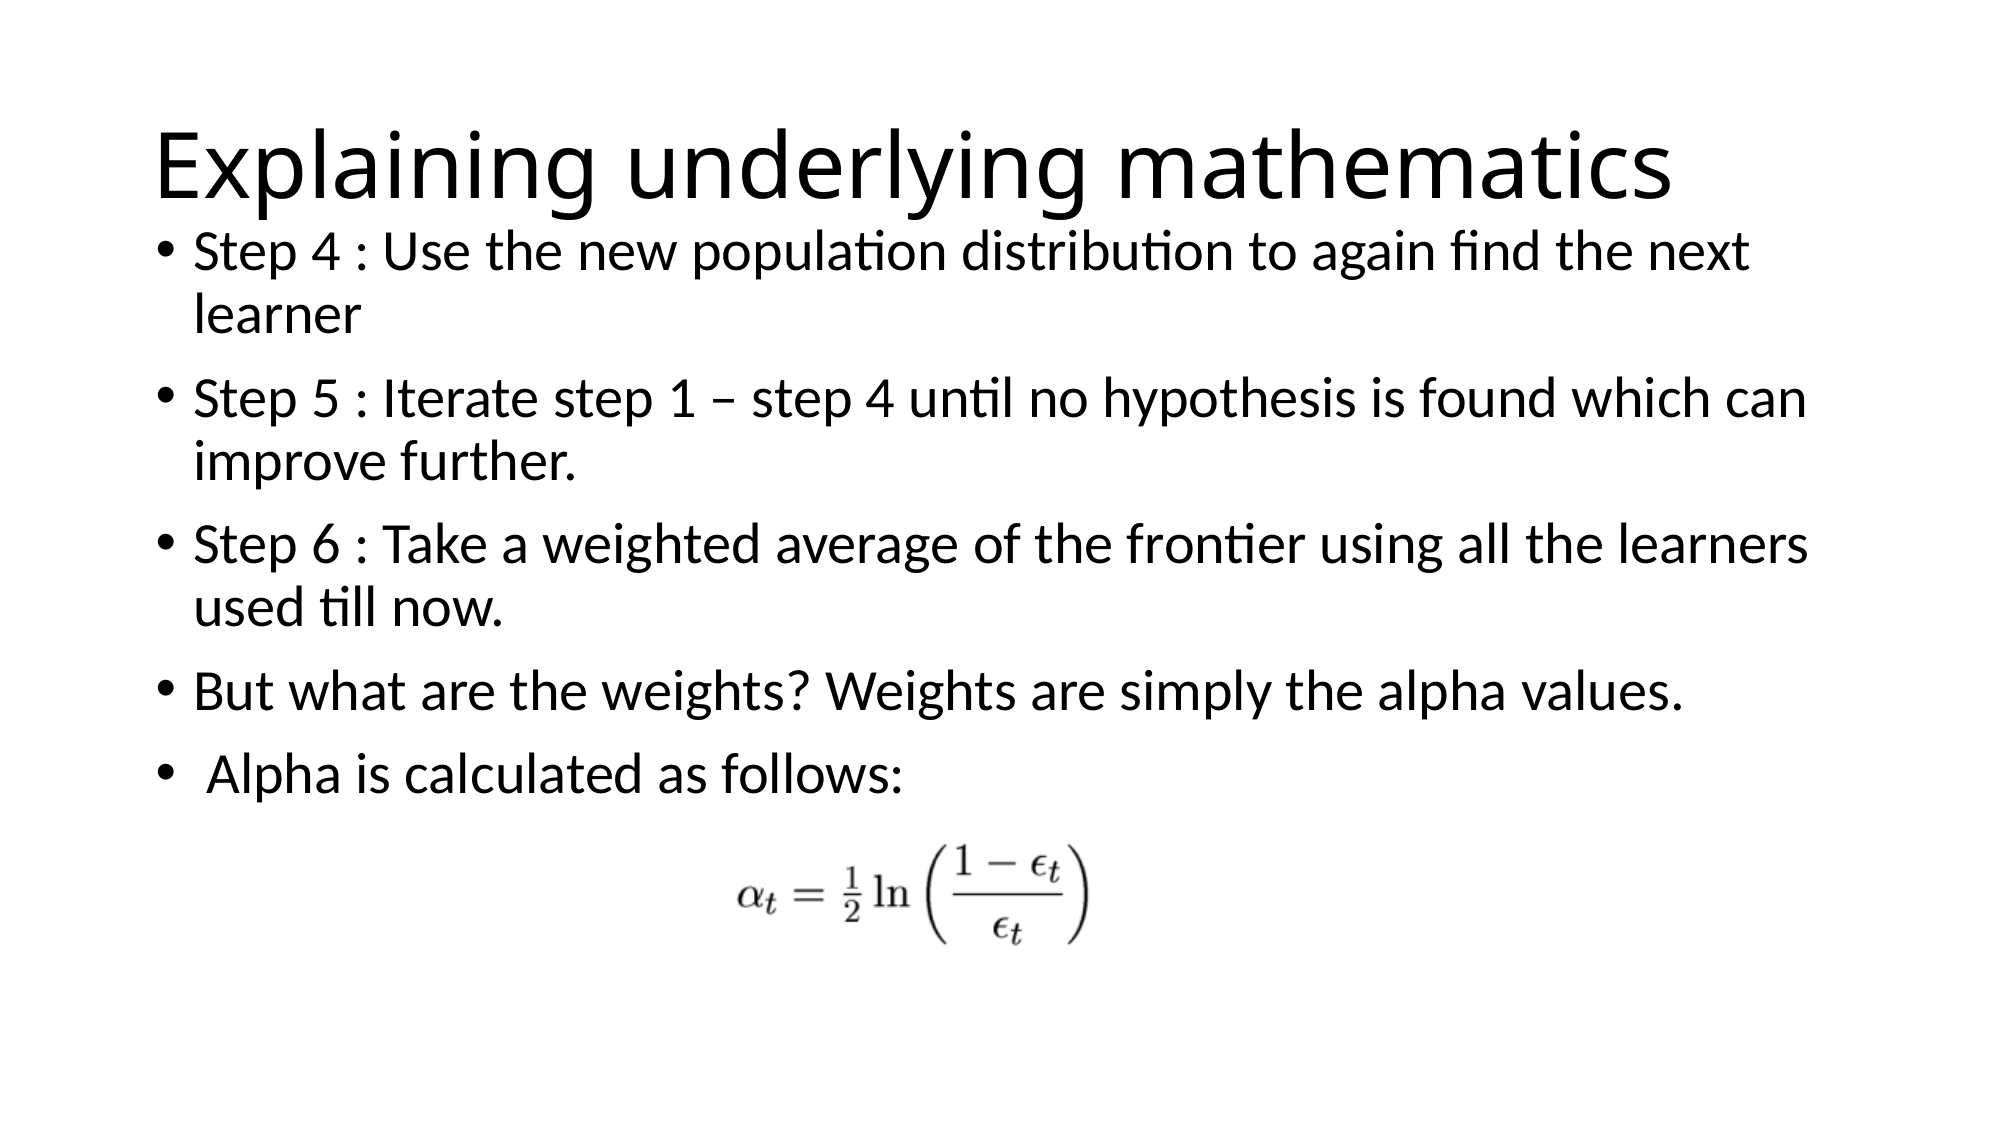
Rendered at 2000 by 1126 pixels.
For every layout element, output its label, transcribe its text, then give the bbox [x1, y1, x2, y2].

picture [728, 834, 1091, 952]
title Explaining underlying mathematics [137, 59, 1863, 278]
list Step 4 : Use the new population distribution to again find the next learner Step 5 : Iterate step 1 – step 4 until no hypothesis is found which can improve further. Step 6 : Take a weighted average of the frontier using all the learners used till now. But what are the weights? Weights are simply the alpha values. Alpha is calculated as follows: [140, 212, 1866, 1020]
